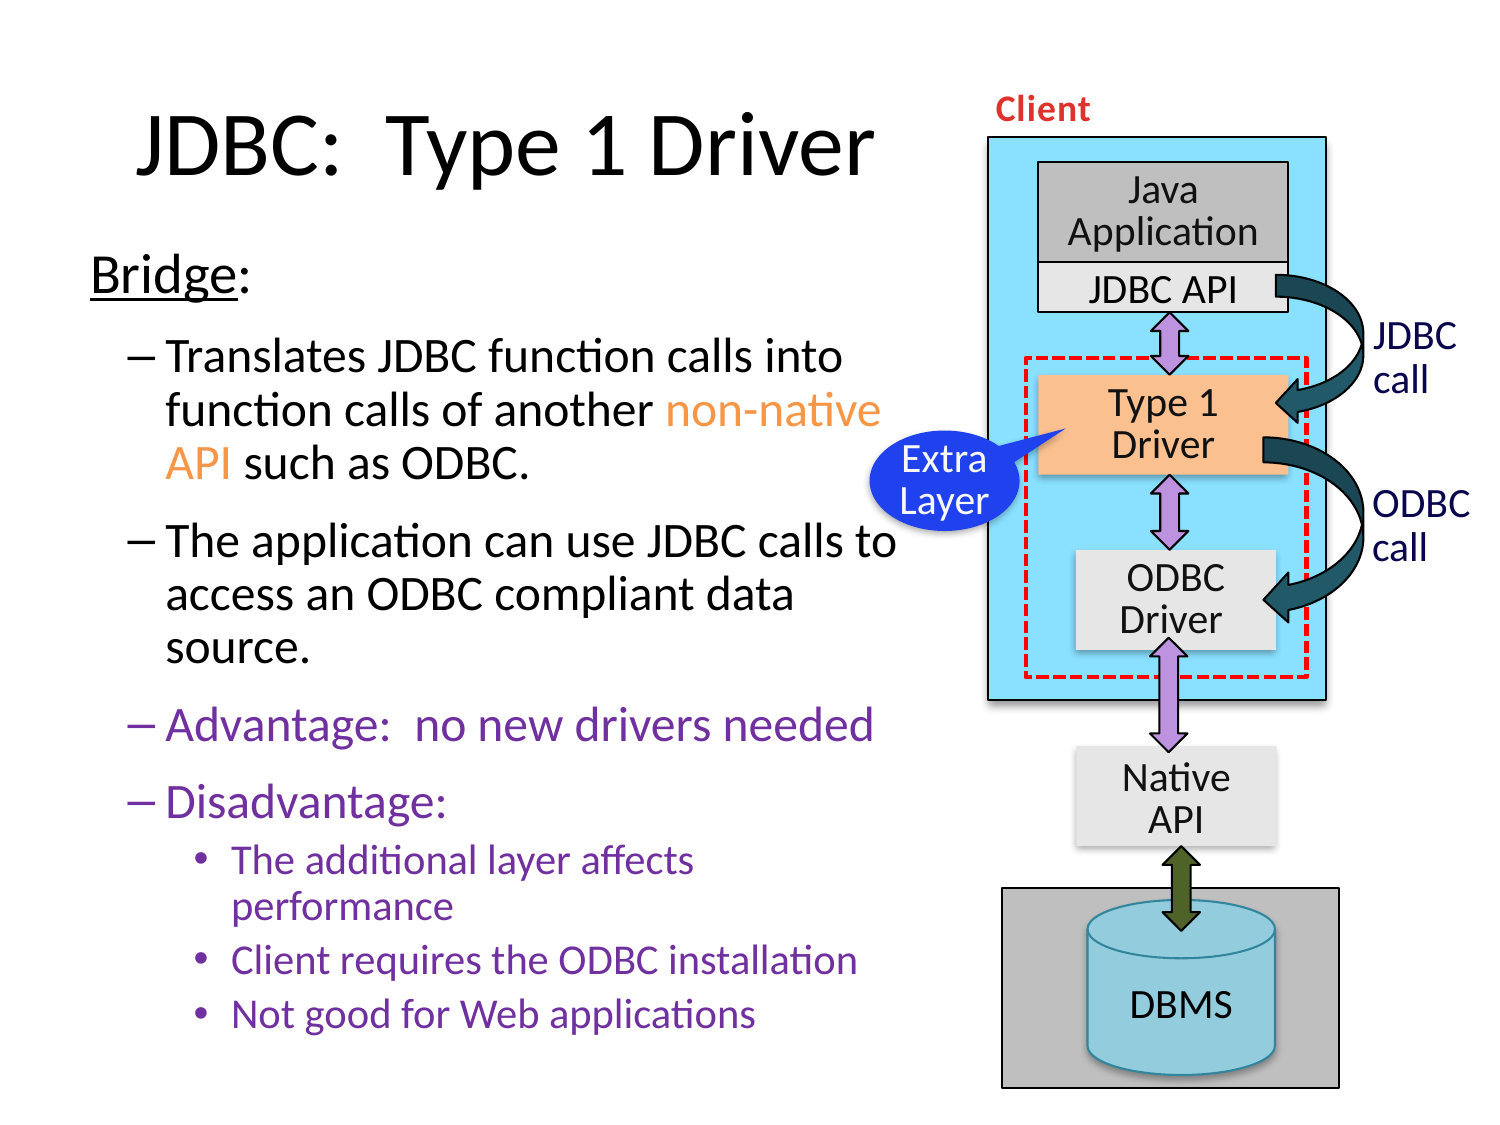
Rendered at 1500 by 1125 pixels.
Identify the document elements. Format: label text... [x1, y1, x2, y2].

text_box JDBC call [1358, 306, 1482, 409]
text_box [1275, 274, 1364, 423]
text_box [1150, 312, 1189, 375]
text_box [1179, 597, 1326, 700]
text_box [1001, 887, 1340, 1088]
text_box [1149, 637, 1188, 753]
text_box Java Application [1038, 162, 1289, 262]
text_box JDBC API [1038, 262, 1289, 313]
text_box [1024, 356, 1309, 679]
text_box [1307, 471, 1326, 578]
text_box ODBC call [1357, 474, 1489, 578]
title JDBC: Type 1 Driver [75, 45, 939, 233]
text_box Extra Layer [869, 428, 1066, 532]
text_box [1162, 846, 1201, 931]
text_box [1263, 437, 1364, 623]
text_box [988, 137, 1326, 443]
text_box Native API [1076, 746, 1277, 847]
text_box Client [981, 76, 1107, 137]
text_box [1307, 404, 1326, 453]
text_box [988, 494, 1159, 700]
text_box DBMS [1087, 900, 1276, 1075]
list Bridge: Translates JDBC function calls into function calls of another non-native API such as ODBC. The application can use JDBC calls to access an ODBC compliant data source. Advantage: no new drivers needed Disadvantage: The additional layer affects performance Client requires the ODBC installation Not good for Web applications [75, 237, 913, 1050]
